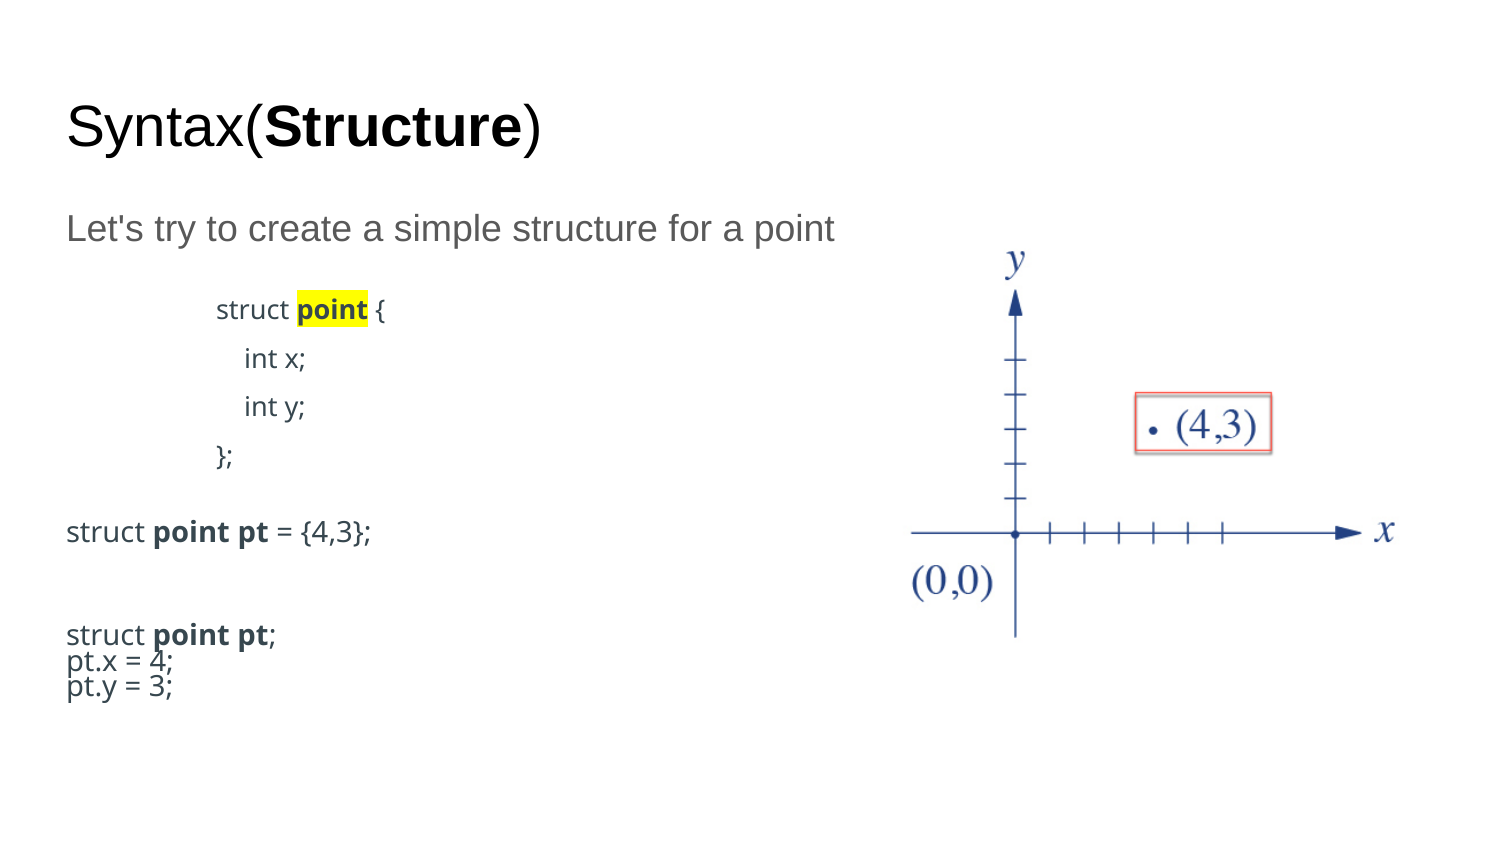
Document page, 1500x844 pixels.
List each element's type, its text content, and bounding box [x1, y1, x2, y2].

title Syntax(Structure) [51, 72, 1449, 167]
list Let's try to create a simple structure for a point struct point { int x; int y; }; struct point pt = {4,3}; struct point pt; pt.x = 4; pt.y = 3; [51, 189, 1449, 815]
picture [888, 234, 1450, 646]
